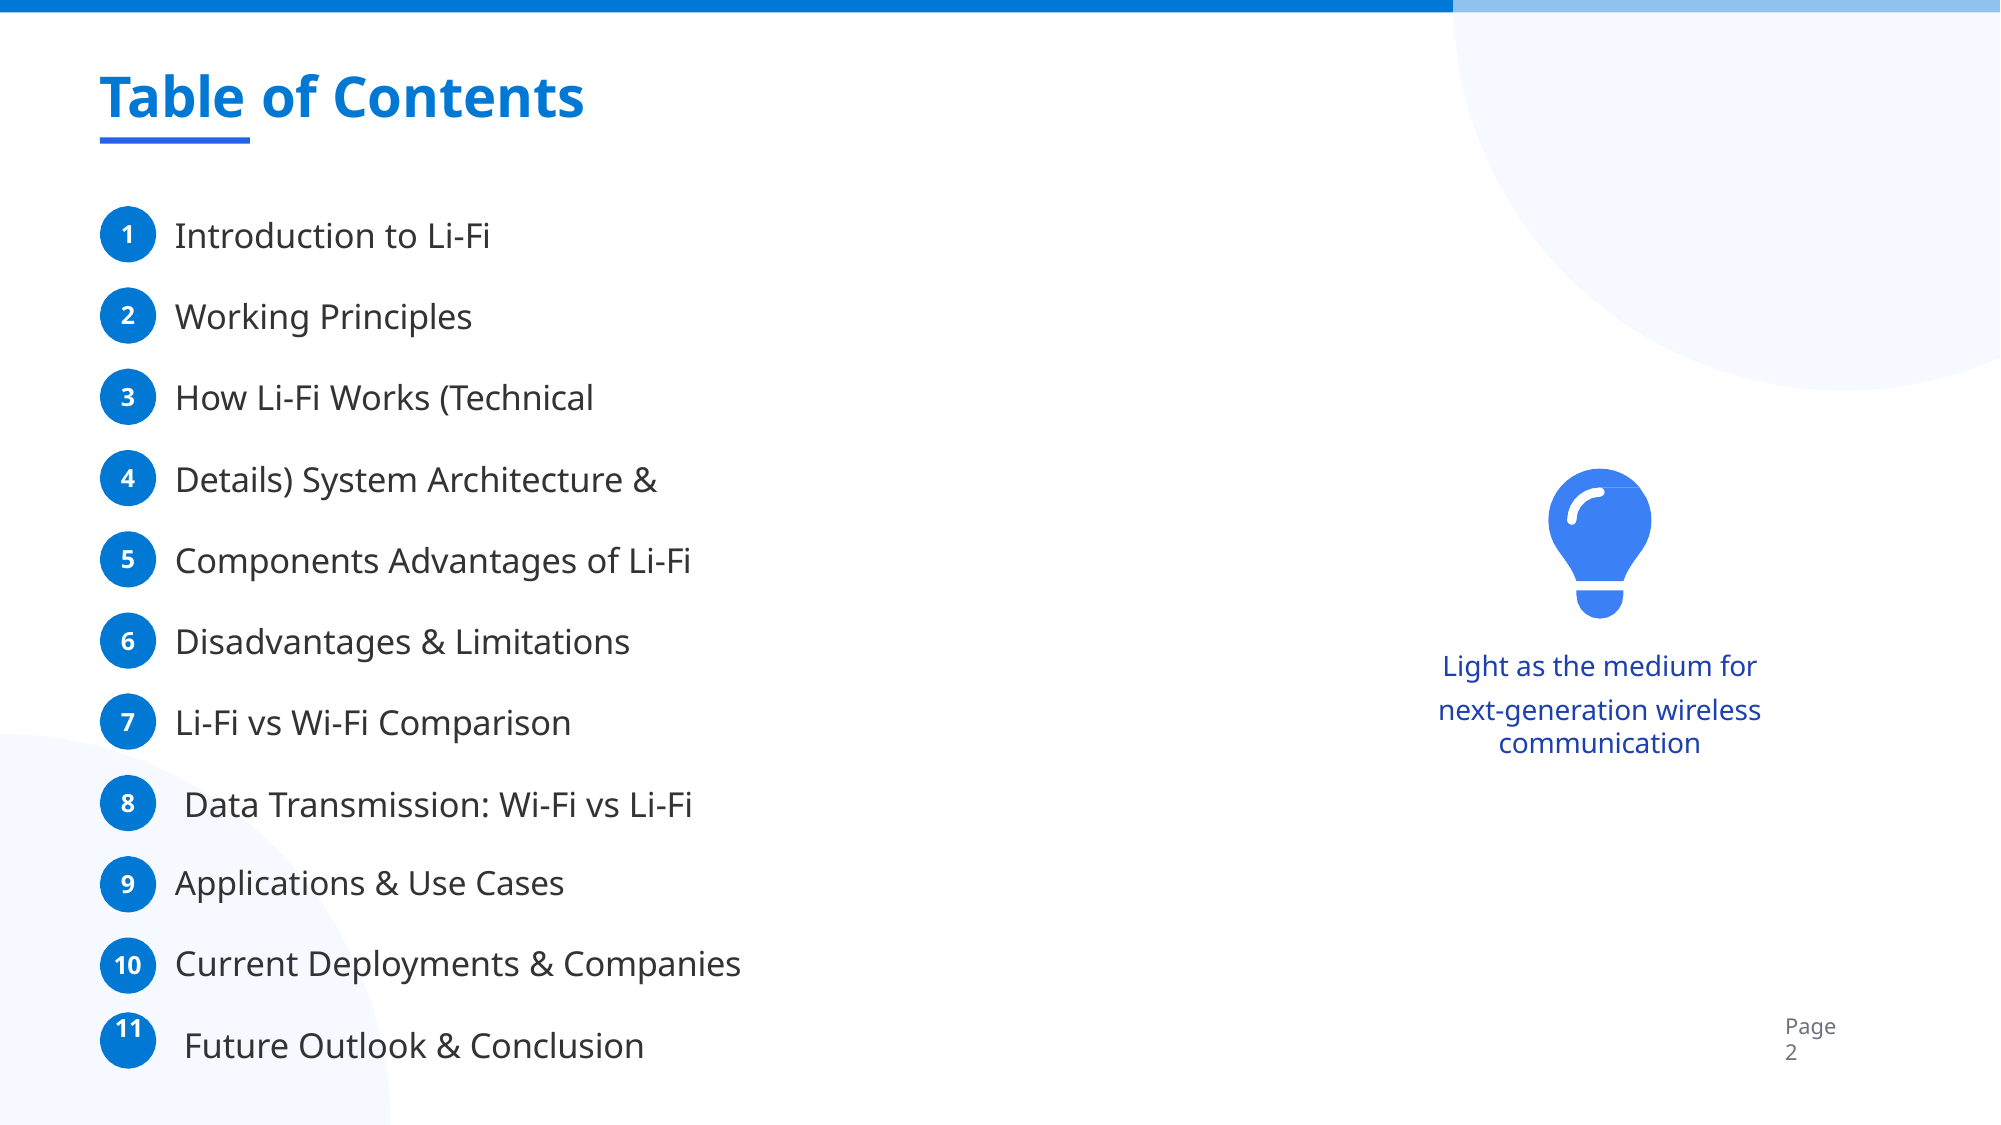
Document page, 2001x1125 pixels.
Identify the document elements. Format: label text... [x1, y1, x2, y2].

text_box [1576, 590, 1624, 619]
text_box [99, 531, 157, 588]
text_box Page 2 [1783, 1010, 1853, 1065]
title Table of Contents [97, 58, 1059, 249]
text_box Introduction to Li-Fi Working Principles How Li-Fi Works (Technical Details) System Architecture & Components Advantages of Li-Fi [172, 212, 720, 581]
text_box [99, 612, 157, 669]
text_box Disadvantages & Limitations Li-Fi vs Wi-Fi Comparison Data Transmission: Wi-Fi vs Li-Fi Applications & Use Cases Current Deployments & Companies Future Outlook & Conclusion [172, 618, 963, 1065]
text_box [99, 450, 157, 507]
text_box [1548, 468, 1652, 582]
text_box 2 [118, 297, 138, 330]
text_box Light as the medium for next-generation wireless communication [1345, 636, 1854, 760]
text_box 4 [118, 460, 138, 493]
text_box 6 [118, 622, 138, 655]
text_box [0, 693, 391, 1125]
text_box 5 [118, 541, 138, 574]
text_box 3 [118, 379, 138, 412]
text_box [1453, 0, 2000, 391]
text_box 1 [118, 216, 138, 249]
text_box [99, 287, 157, 344]
text_box [99, 368, 157, 425]
text_box [99, 206, 157, 263]
